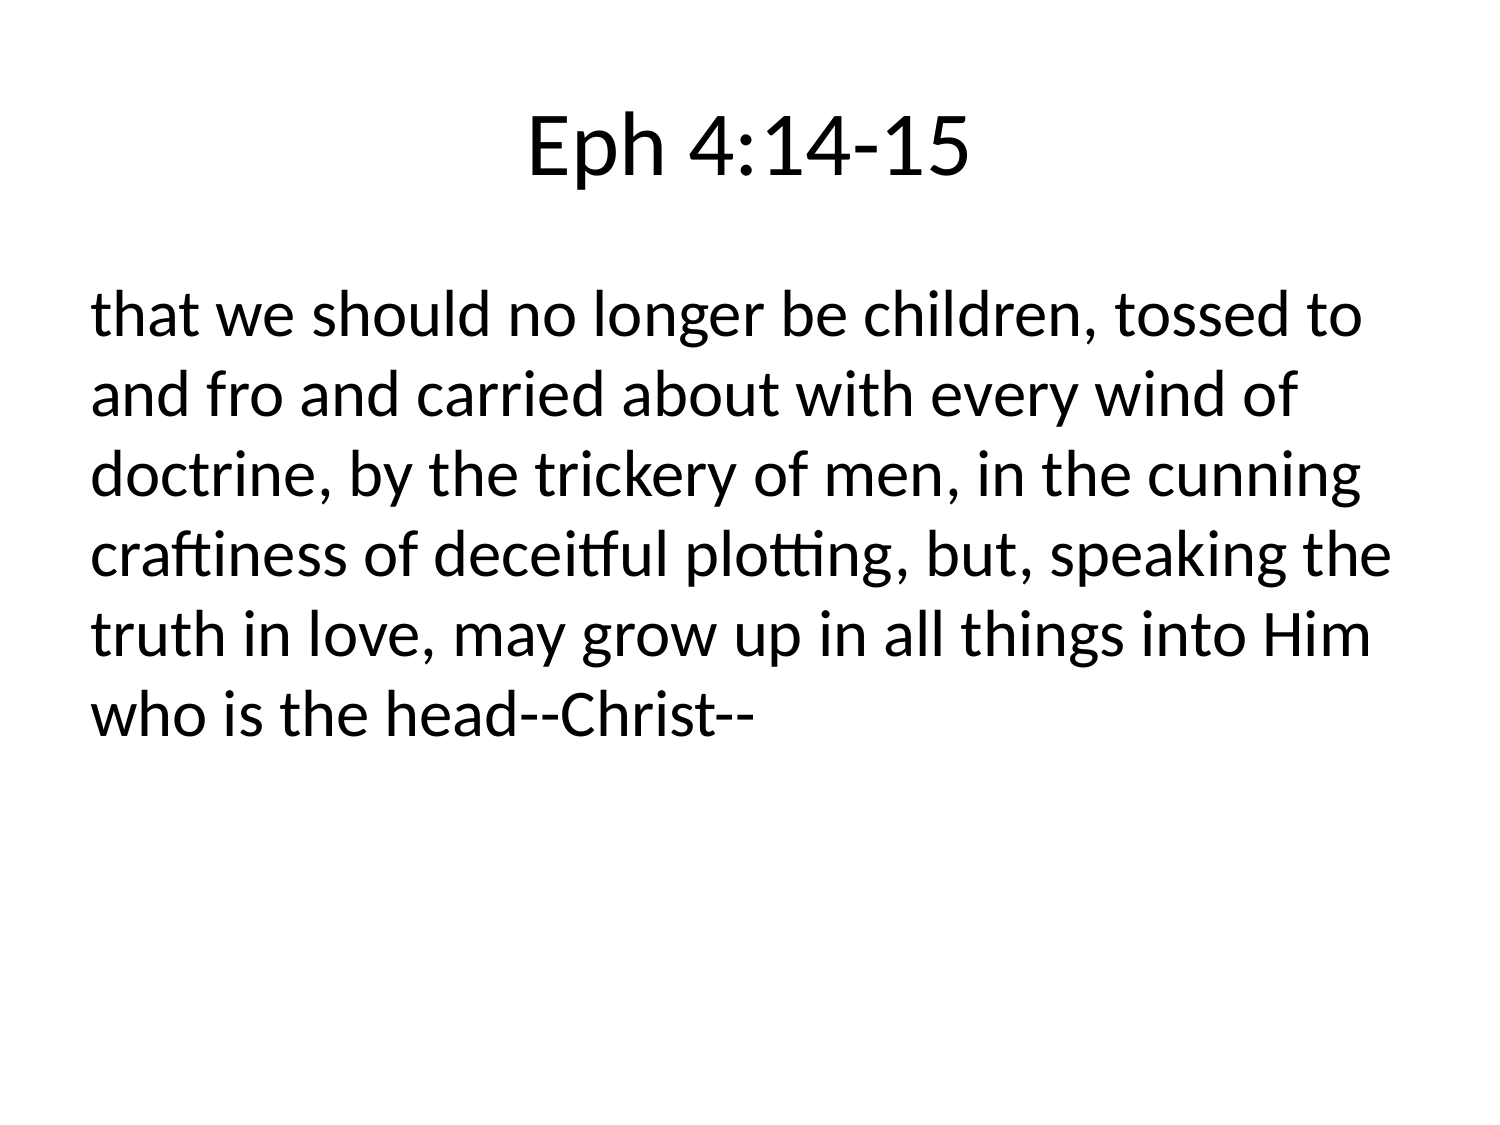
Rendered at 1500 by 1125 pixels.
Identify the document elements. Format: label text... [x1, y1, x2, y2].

title Eph 4:14-15 [75, 45, 1425, 233]
list that we should no longer be children, tossed to and fro and carried about with every wind of doctrine, by the trickery of men, in the cunning craftiness of deceitful plotting, but, speaking the truth in love, may grow up in all things into Him who is the head--Christ-- [75, 262, 1425, 1005]
